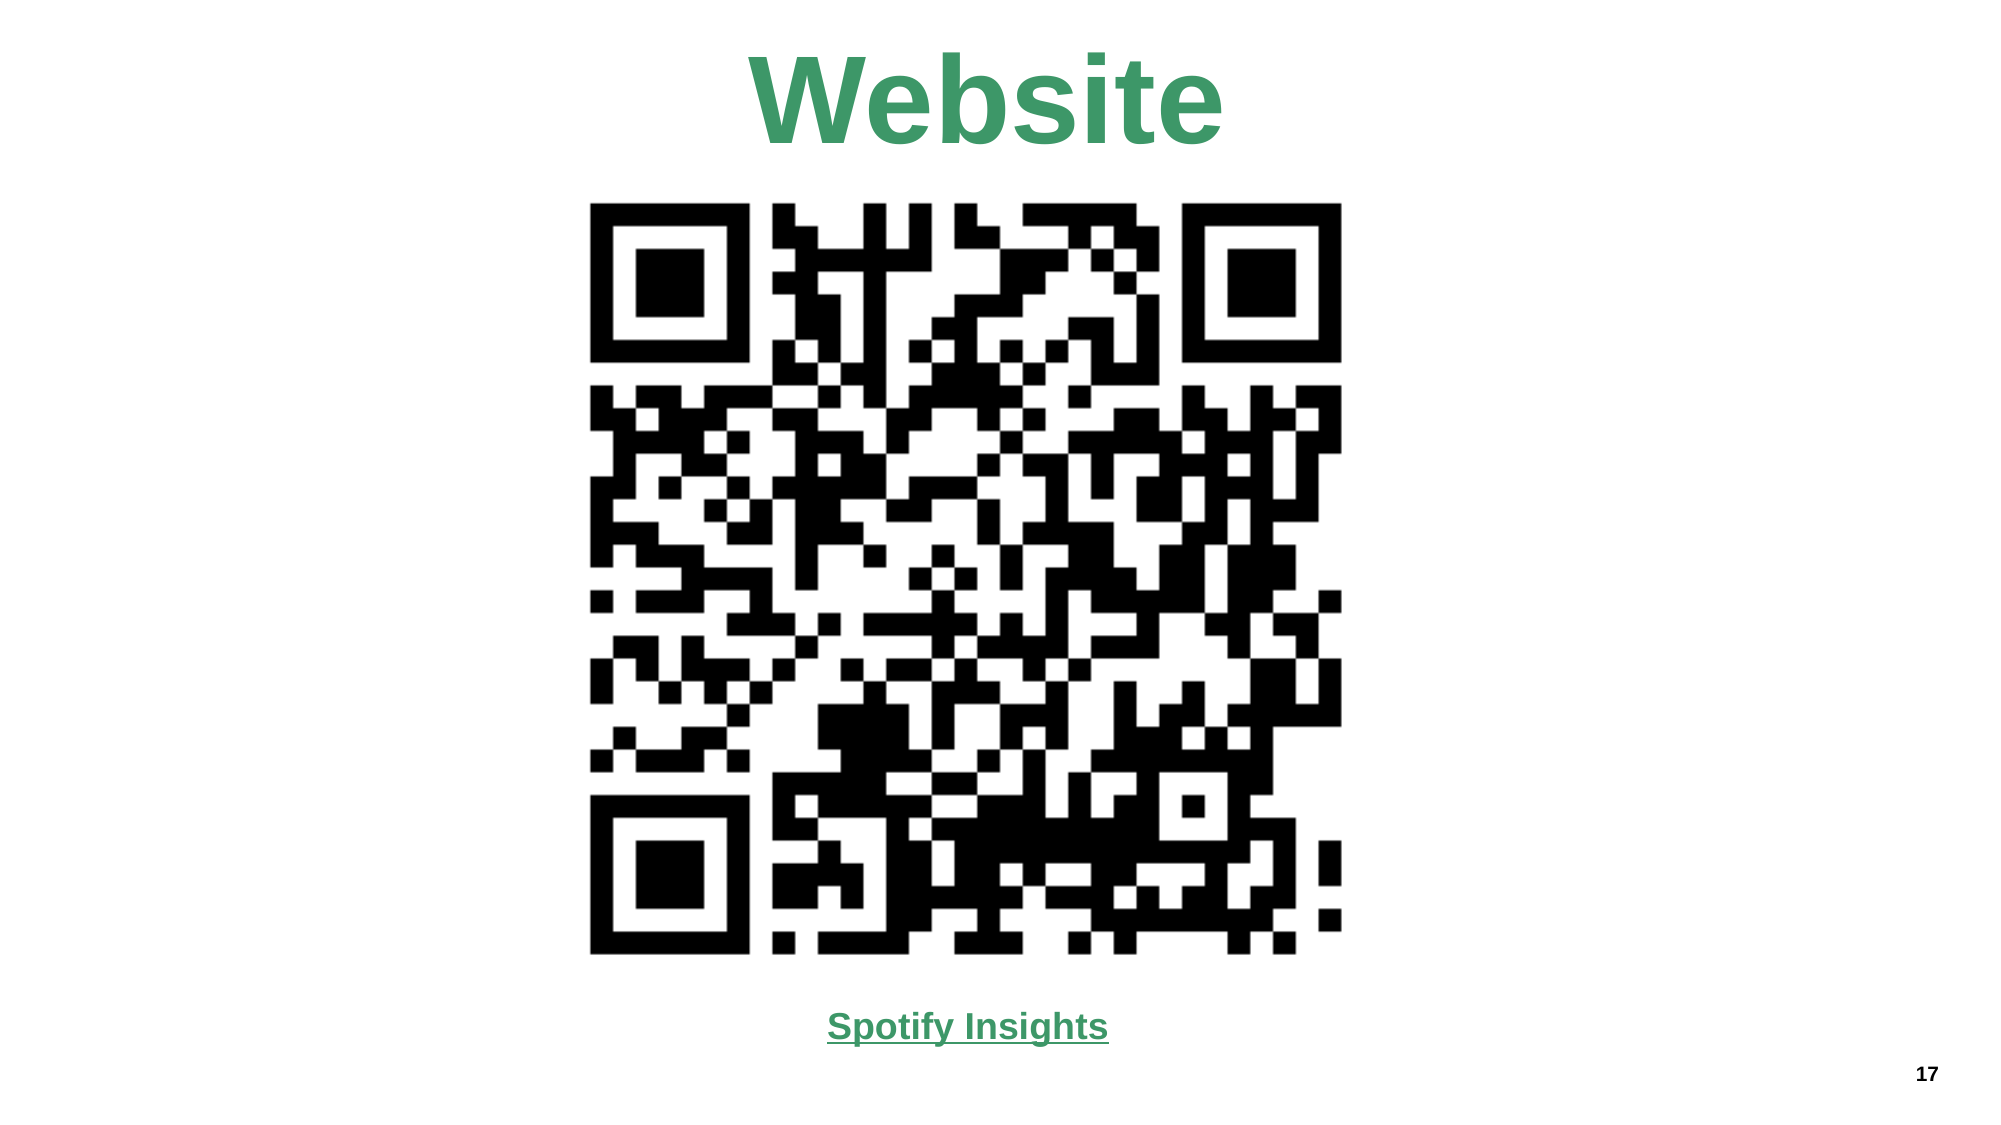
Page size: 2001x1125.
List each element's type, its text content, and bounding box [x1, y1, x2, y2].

title Website [0, 0, 1988, 190]
picture [572, 189, 1366, 980]
slide_number 17 [1863, 1043, 1954, 1103]
text_box Spotify Insights [812, 994, 1163, 1055]
